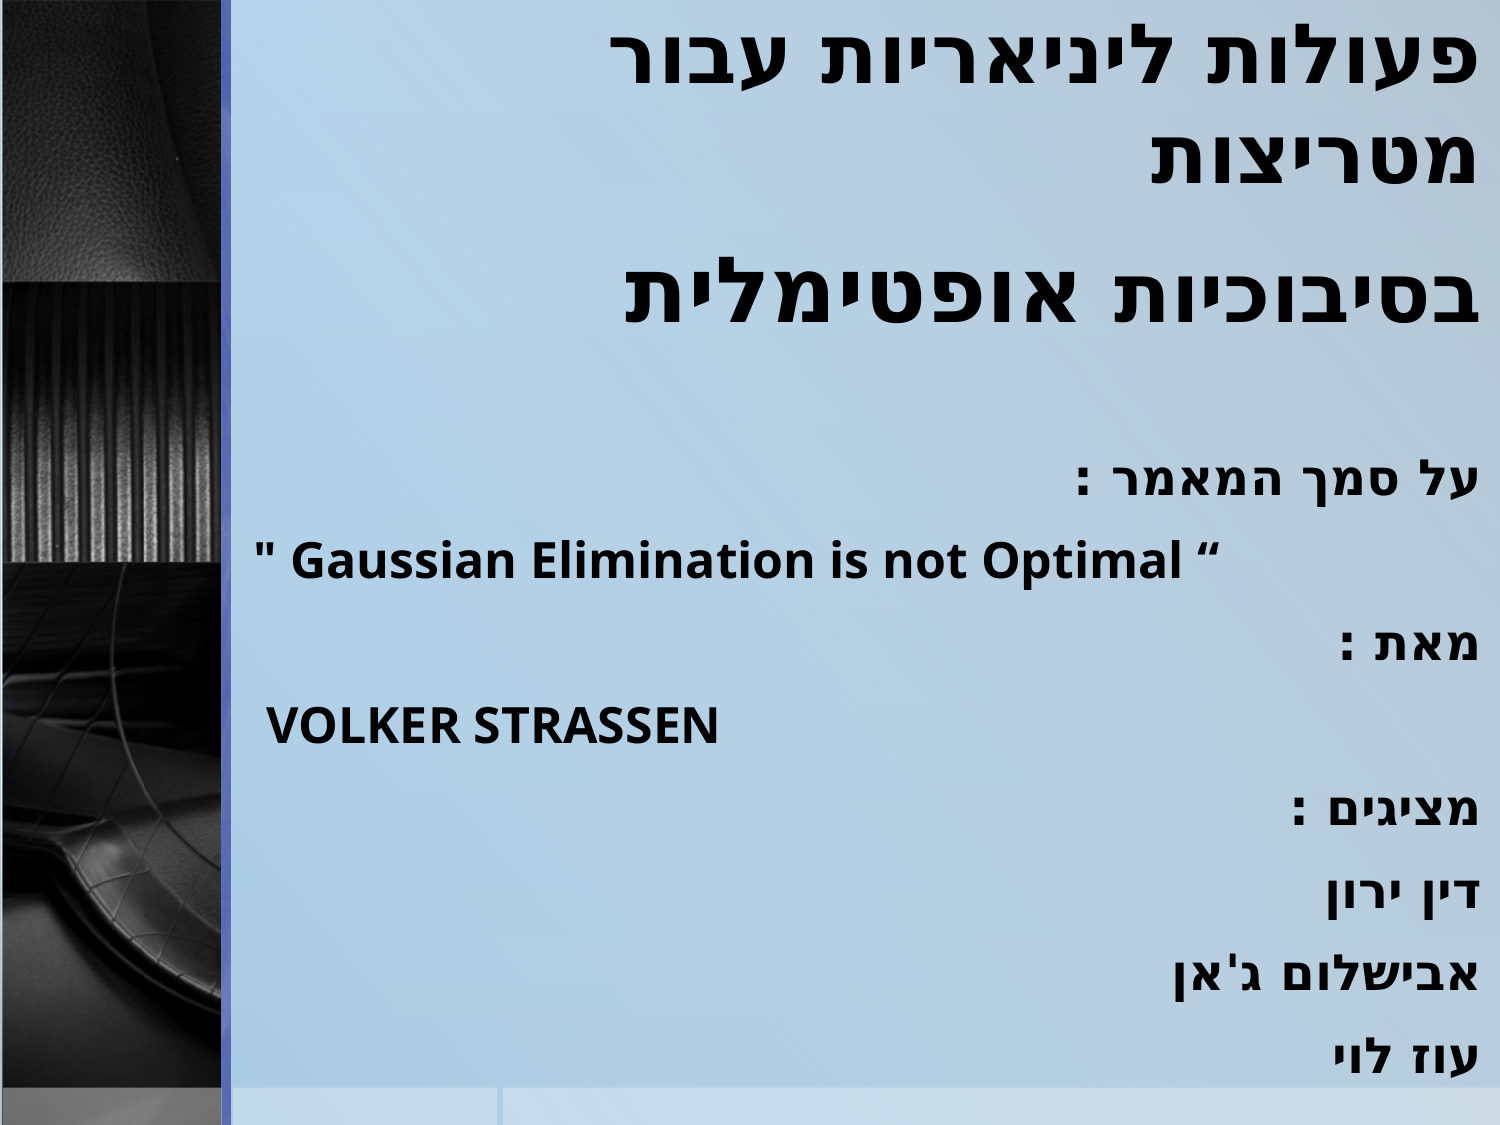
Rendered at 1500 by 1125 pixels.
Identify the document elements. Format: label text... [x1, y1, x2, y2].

subtitle פעולות ליניאריות עבור מטריצות בסיבוכיות אופטימלית על סמך המאמר : " Gaussian Elimination is not Optimal “ מאת : VOLKER STRASSEN מציגים : דין ירון אבישלום ג'אן עוז לוי [253, 0, 1483, 1125]
picture [1, 0, 221, 1125]
